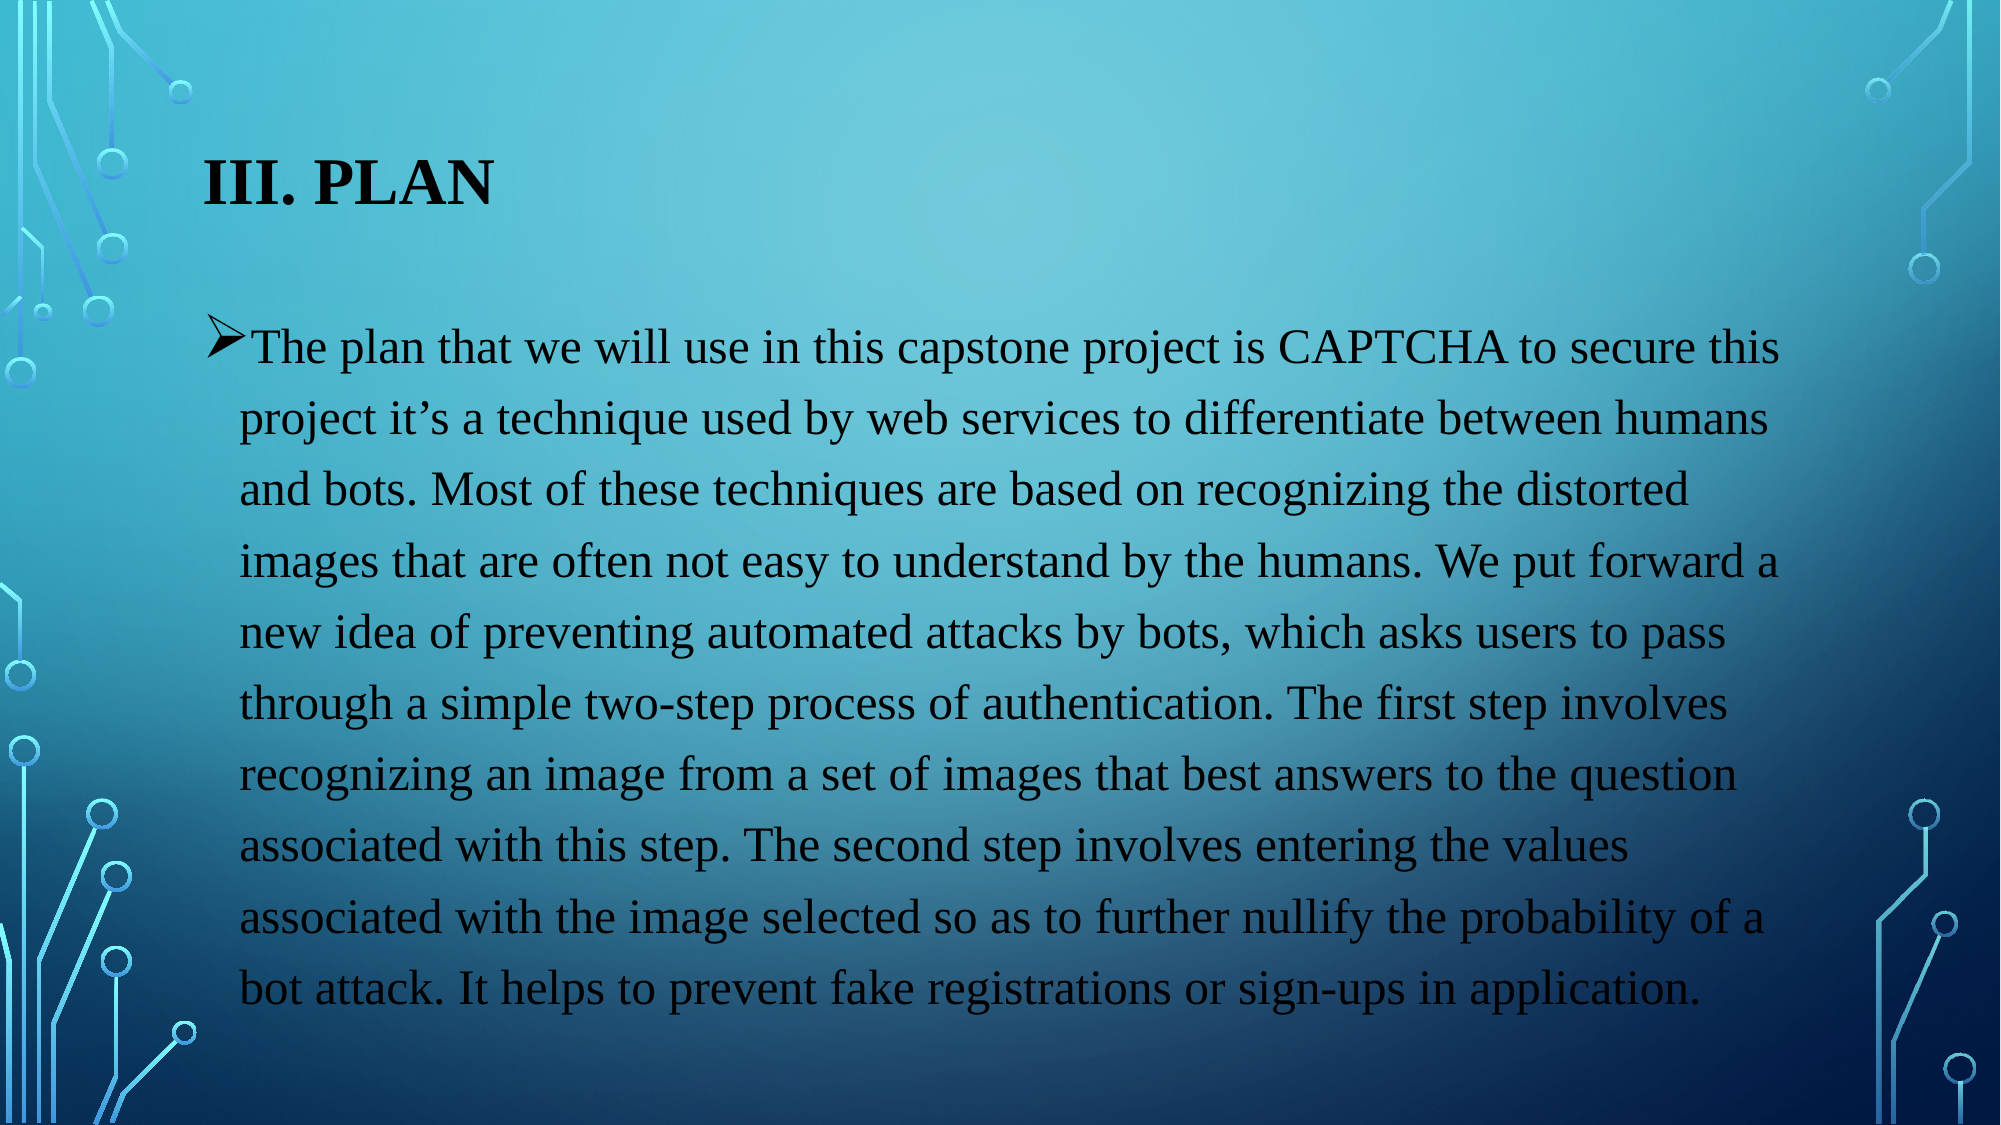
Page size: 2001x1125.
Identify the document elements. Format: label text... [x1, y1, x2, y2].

list The plan that we will use in this capstone project is CAPTCHA to secure this project it’s a technique used by web services to differentiate between humans and bots. Most of these techniques are based on recognizing the distorted images that are often not easy to understand by the humans. We put forward a new idea of preventing automated attacks by bots, which asks users to pass through a simple two-step process of authentication. The first step involves recognizing an image from a set of images that best answers to the question associated with this step. The second step involves entering the values associated with the image selected so as to further nullify the probability of a bot attack. It helps to prevent fake registrations or sign-ups in application. [187, 294, 1813, 1050]
title III. PLAN [187, 101, 1813, 294]
